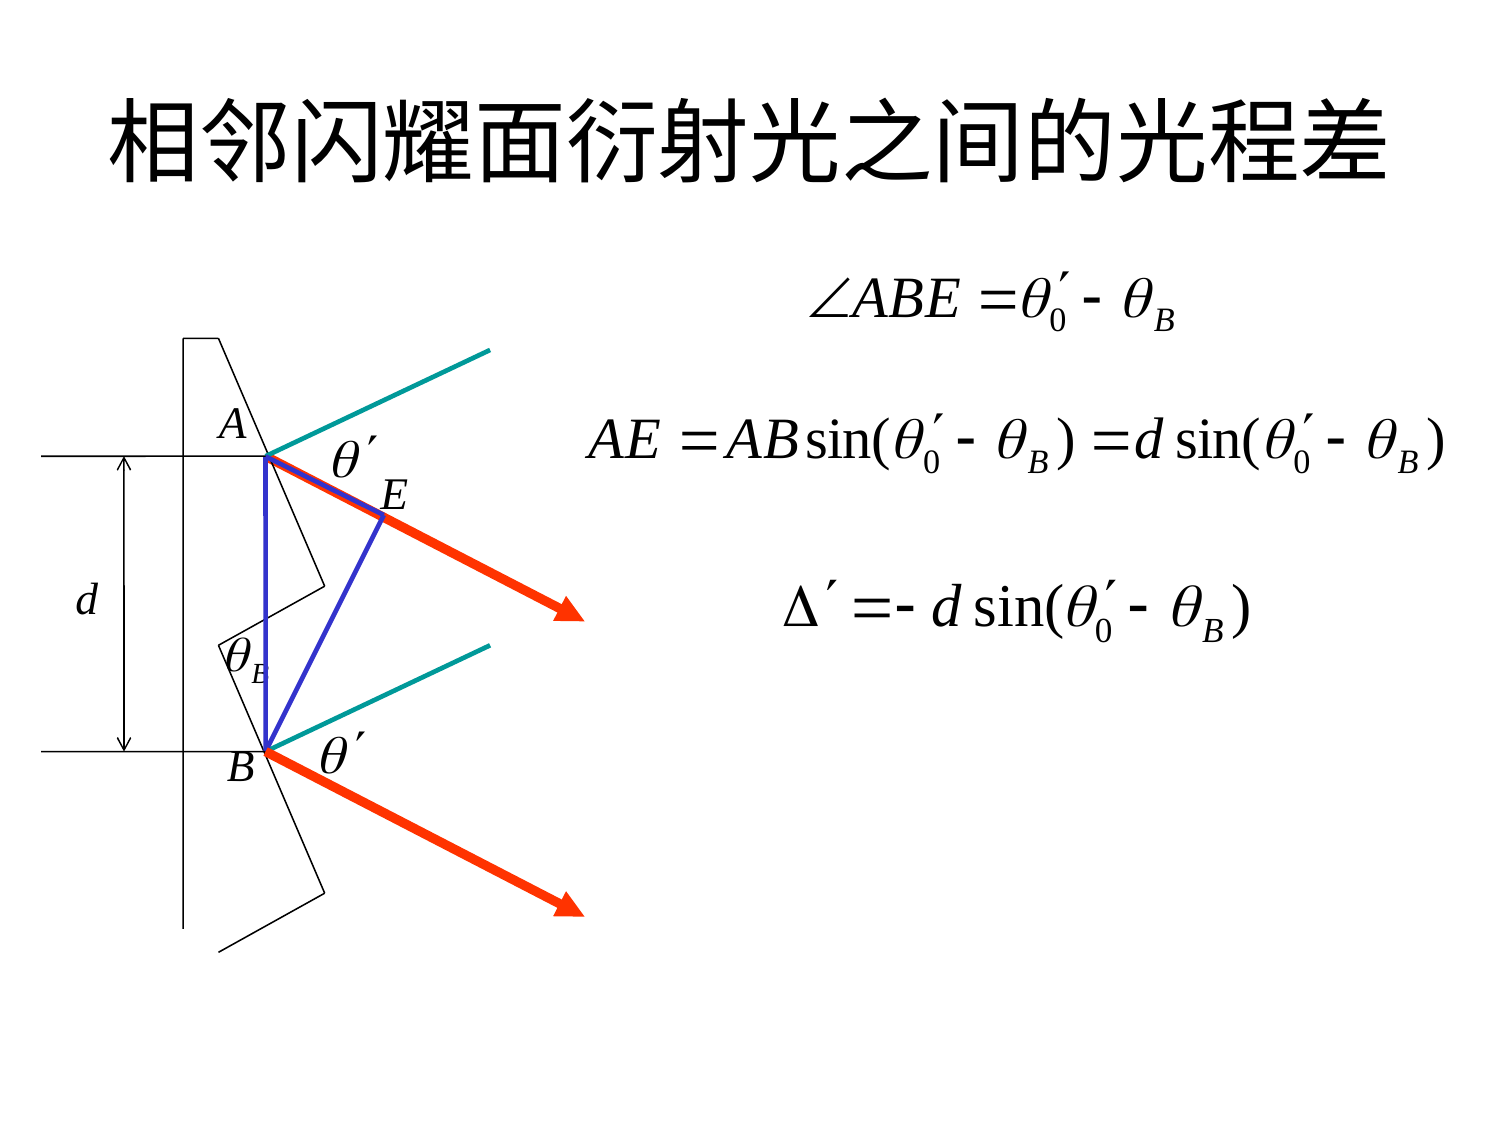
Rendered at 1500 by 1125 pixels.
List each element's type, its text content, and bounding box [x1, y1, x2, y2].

title 相邻闪耀面衍射光之间的光程差 [75, 45, 1425, 233]
text_box [349, 795, 585, 917]
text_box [799, 258, 1186, 347]
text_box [312, 723, 372, 787]
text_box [371, 467, 418, 518]
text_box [218, 621, 277, 693]
text_box [398, 525, 585, 622]
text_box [773, 565, 1260, 658]
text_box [208, 396, 255, 447]
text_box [324, 427, 384, 492]
text_box [116, 456, 132, 752]
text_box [68, 572, 111, 626]
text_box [574, 400, 1454, 489]
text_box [218, 739, 265, 790]
